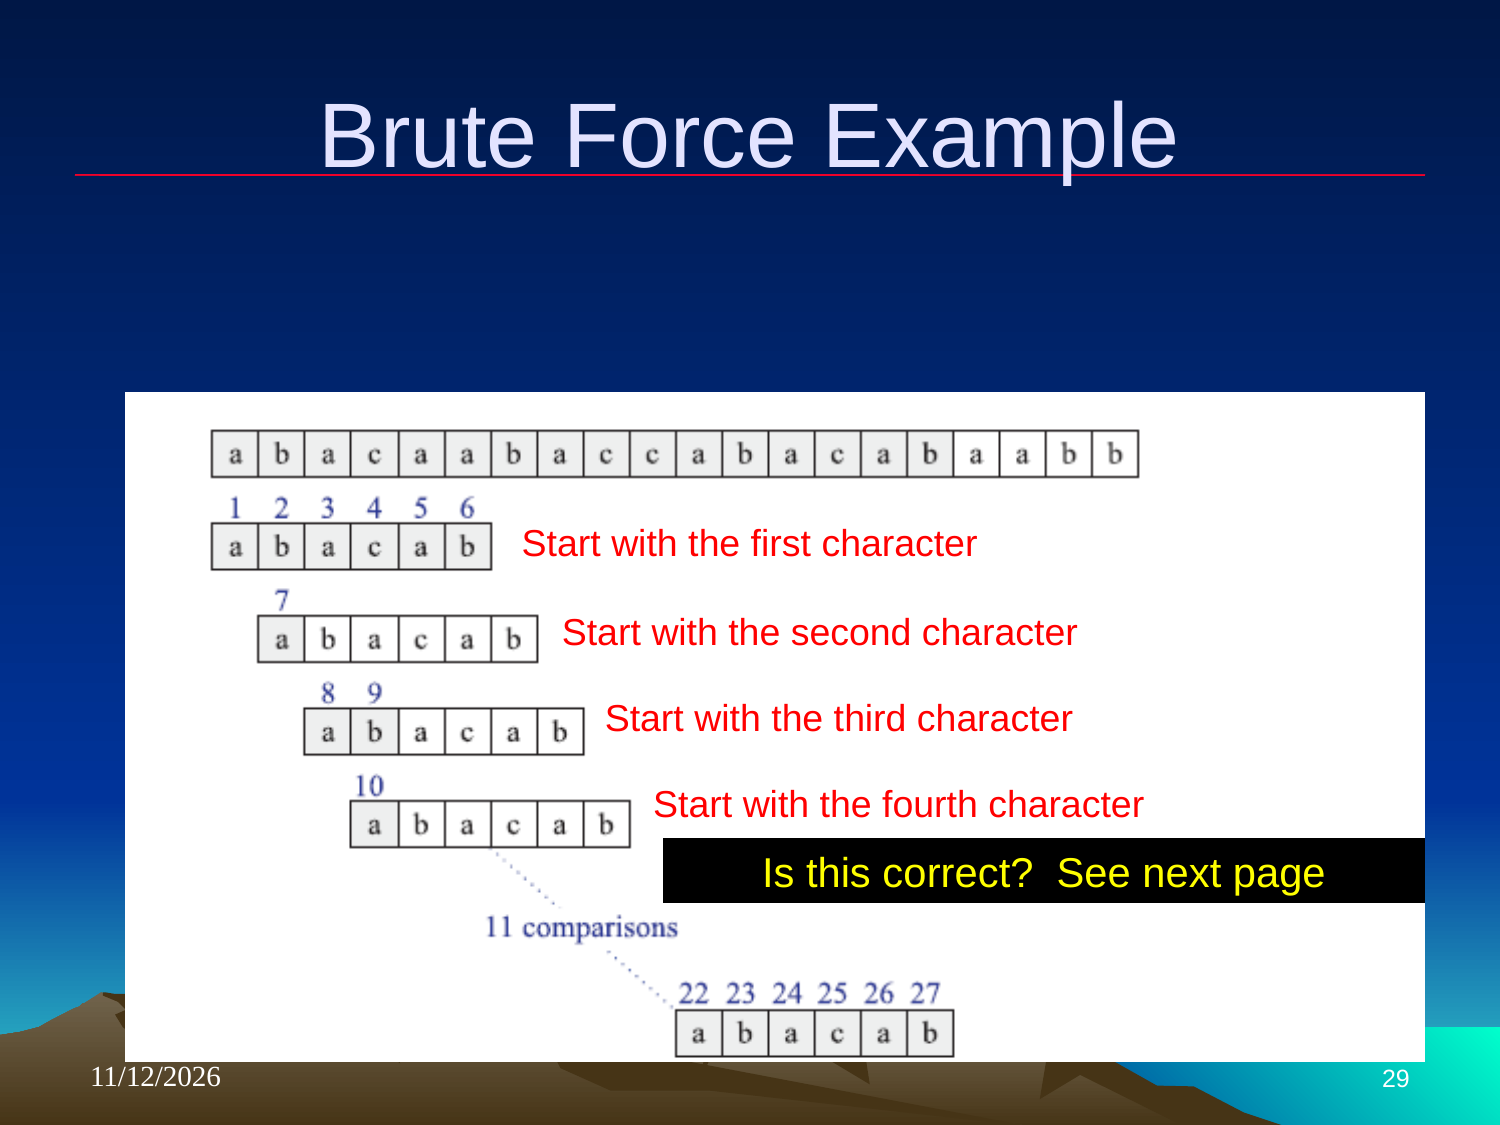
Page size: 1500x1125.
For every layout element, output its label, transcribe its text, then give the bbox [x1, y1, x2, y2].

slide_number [74, 1024, 426, 1101]
picture [124, 392, 1426, 1062]
slide_number 29 [1074, 1067, 1426, 1101]
title Brute Force Example [74, 37, 1426, 226]
